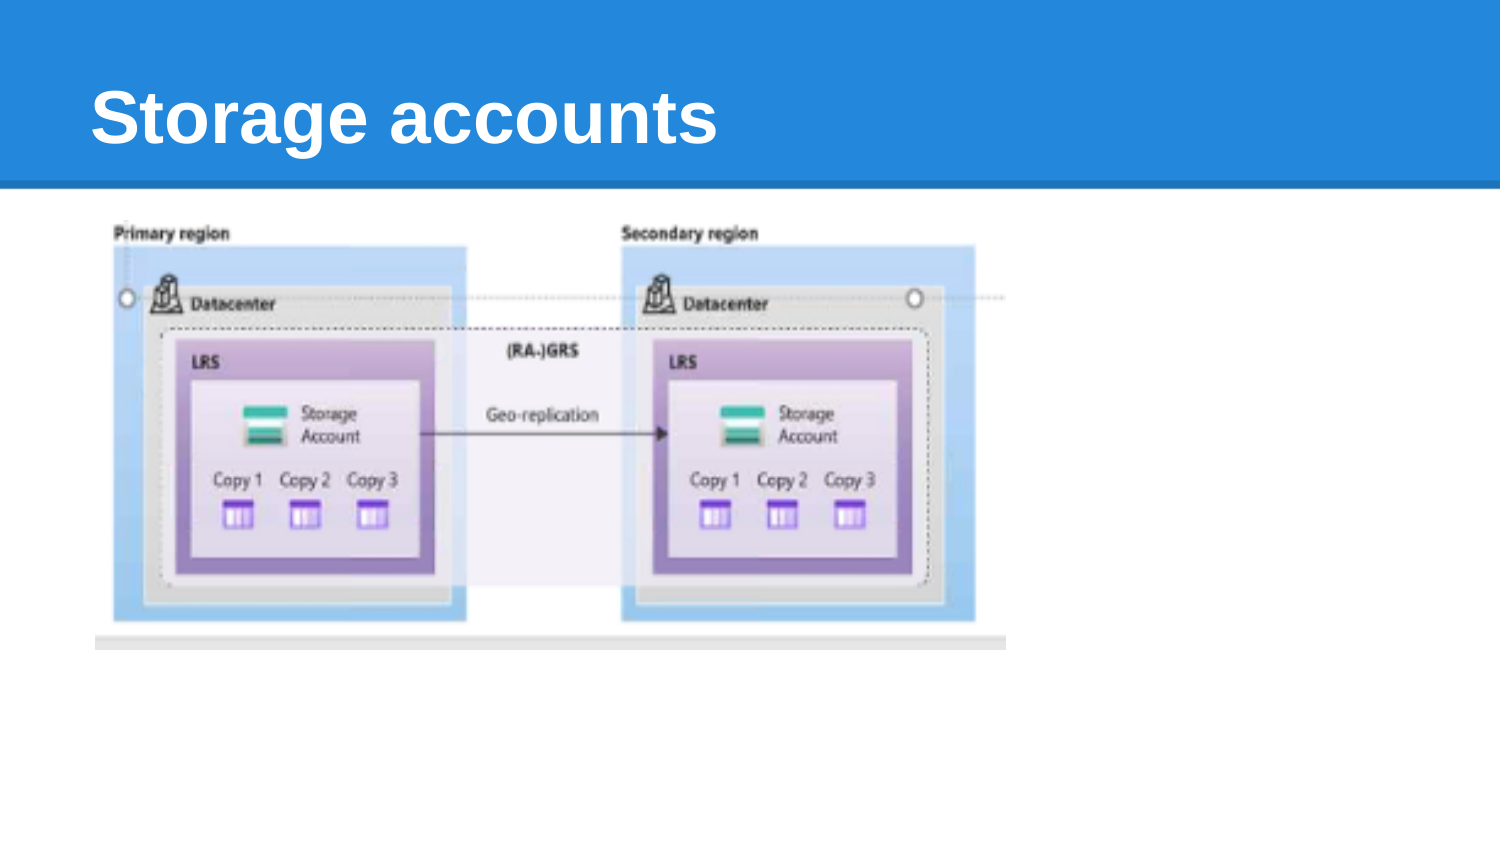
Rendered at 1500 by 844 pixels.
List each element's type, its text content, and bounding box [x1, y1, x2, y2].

title Storage accounts [75, 32, 1425, 174]
picture [95, 220, 1006, 650]
